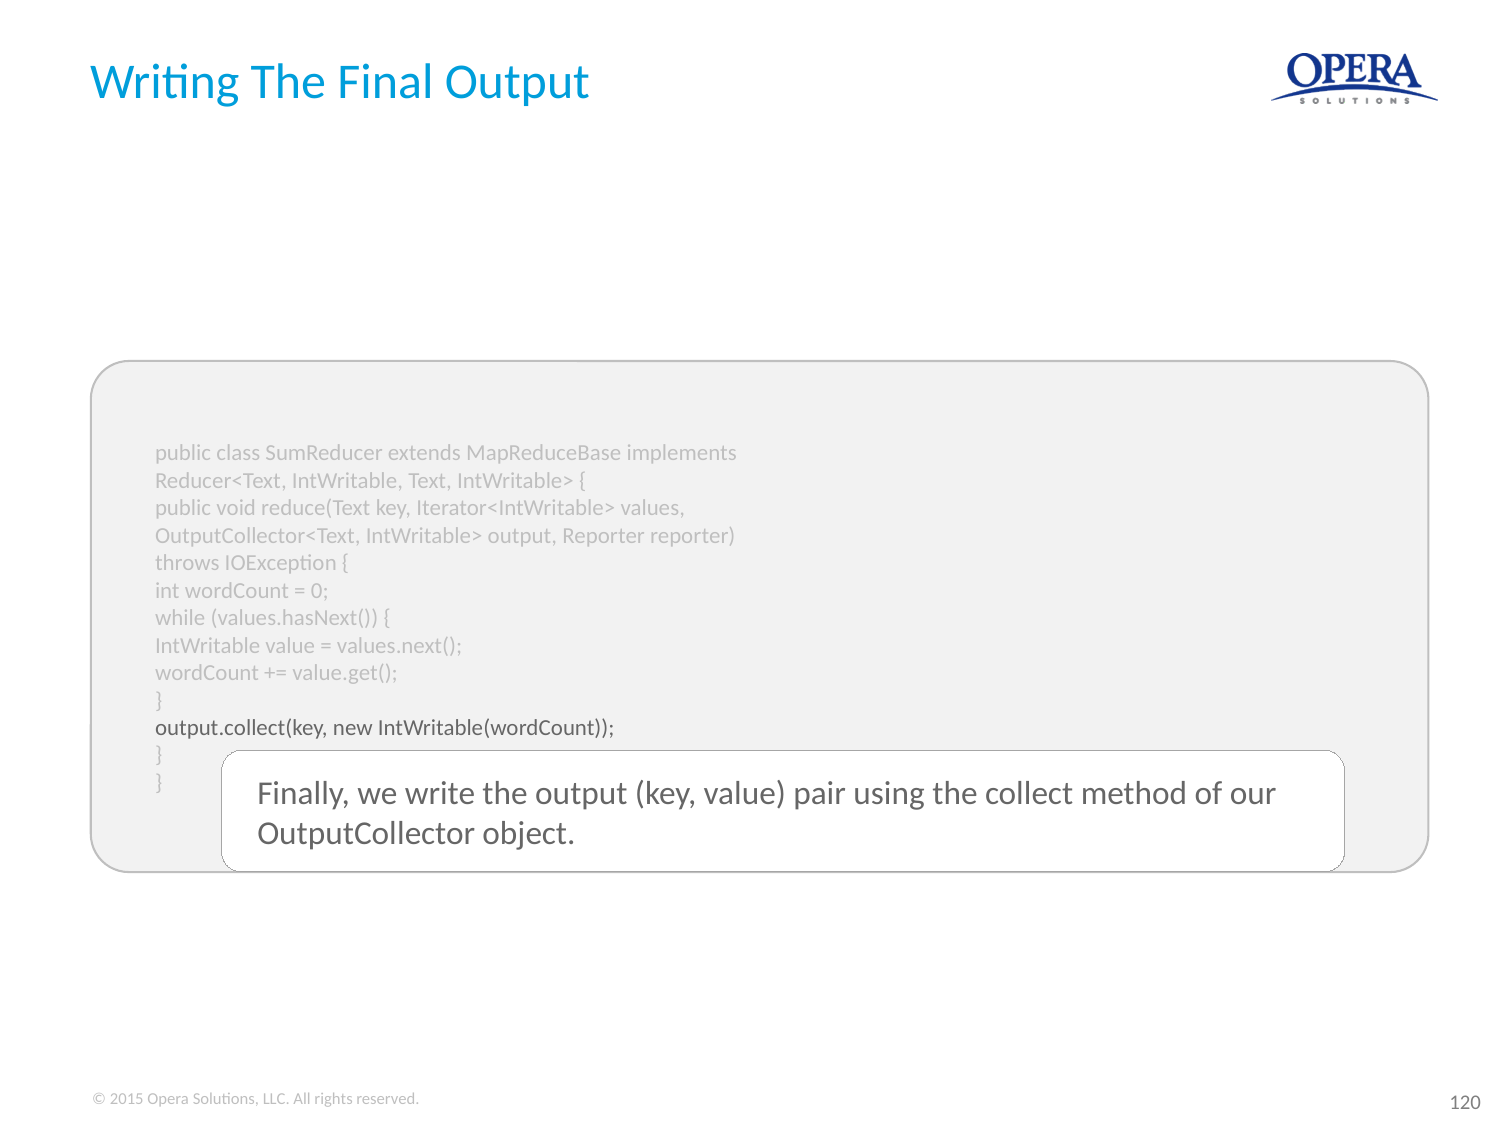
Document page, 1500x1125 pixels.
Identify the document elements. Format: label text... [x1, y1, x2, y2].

picture [1271, 53, 1438, 104]
text_box Finally, we write the output (key, value) pair using the collect method of our OutputCollector object. [221, 750, 1345, 872]
text_box public class SumReducer extends MapReduceBase implements Reducer<Text, IntWritable, Text, IntWritable> { public void reduce(Text key, Iterator<IntWritable> values, OutputCollector<Text, IntWritable> output, Reporter reporter) throws IOException { int wordCount = 0; while (values.hasNext()) { IntWritable value = values.next(); wordCount += value.get(); } output.collect(key, new IntWritable(wordCount)); } } [88, 358, 1431, 875]
title Writing The Final Output [75, 32, 1250, 125]
